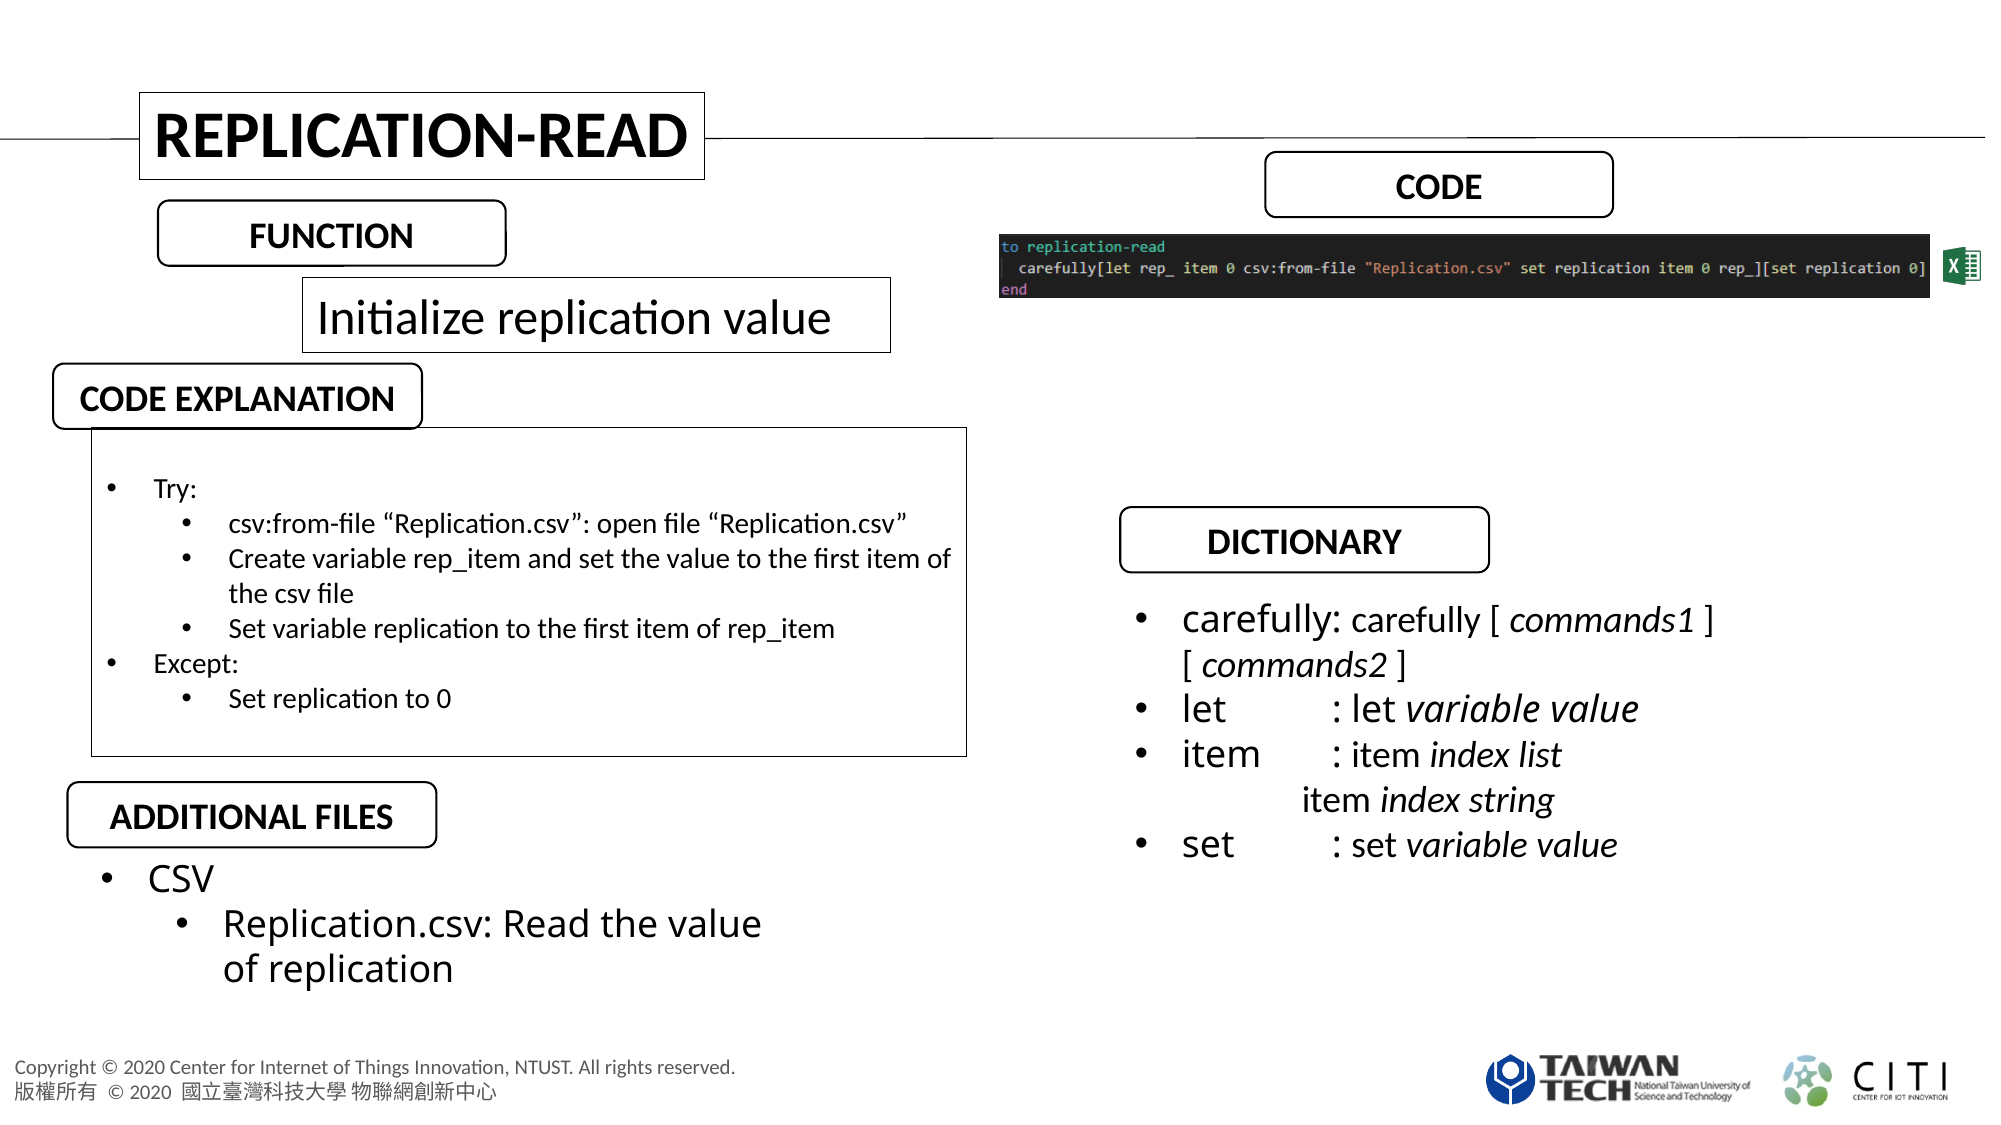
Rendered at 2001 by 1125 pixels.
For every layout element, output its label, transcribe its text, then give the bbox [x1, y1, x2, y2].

text_box Replication-read [139, 92, 705, 137]
text_box ADDITIONAL FILES [66, 781, 438, 849]
text_box CODE EXPLANATION [52, 362, 424, 430]
picture [999, 234, 1930, 299]
text_box CODE [1264, 150, 1615, 219]
text_box Replication-read [139, 140, 705, 180]
picture [1778, 1046, 1953, 1114]
text_box Try: csv:from-file “Replication.csv”: open file “Replication.csv” Create variable rep_item and set the value to the first item of the csv file Set variable replication to the first item of rep_item Except: Set replication to 0 [91, 427, 967, 757]
text_box DICTIONARY [1119, 506, 1491, 574]
text_box FUNCTION [156, 199, 507, 267]
picture [1943, 247, 1981, 285]
text_box CSV Replication.csv: Read the value of replication [85, 847, 817, 998]
picture [1479, 1049, 1760, 1109]
text_box carefully: carefully [ commands1 ] [ commands2 ] let : let variable value item : item index list item index string set : set variable value [1120, 587, 1852, 918]
text_box Initialize replication value [302, 277, 891, 353]
